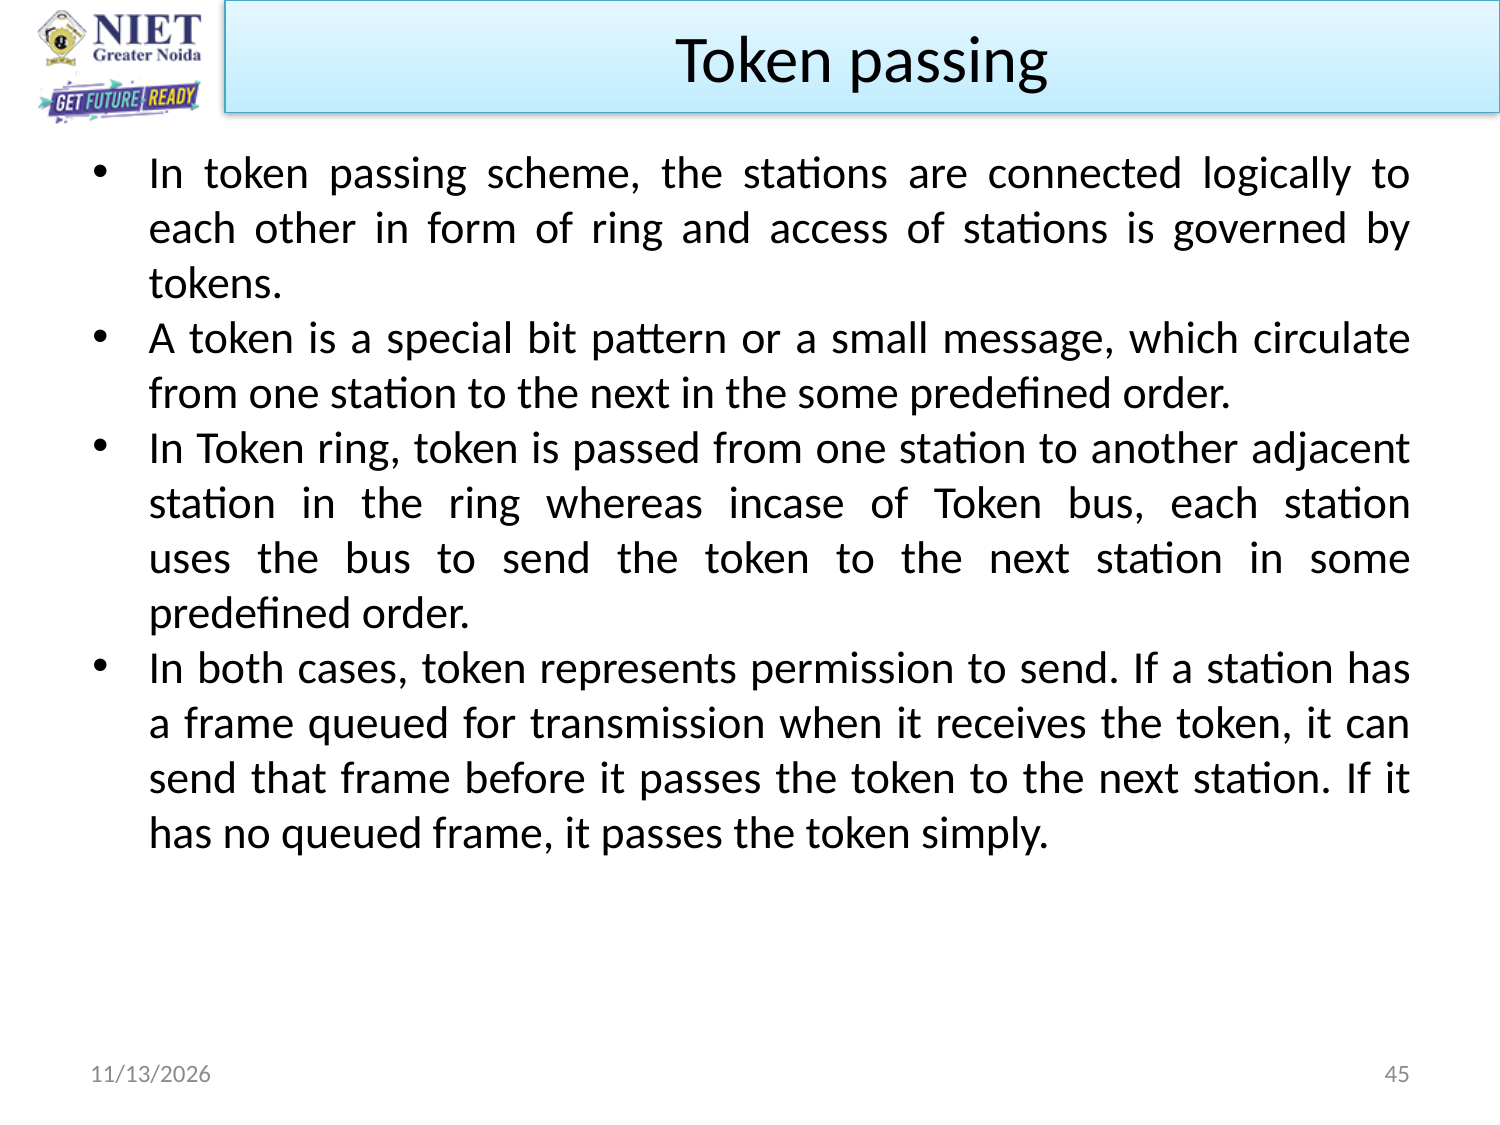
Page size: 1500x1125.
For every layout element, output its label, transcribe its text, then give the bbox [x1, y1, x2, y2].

list In token passing scheme, the stations are connected logically to each other in form of ring and access of stations is governed by tokens. A token is a special bit pattern or a small message, which circulate from one station to the next in the some predefined order. In Token ring, token is passed from one station to another adjacent station in the ring whereas incase of Token bus, each station uses the bus to send the token to the next station in some predefined order. In both cases, token represents permission to send. If a station has a frame queued for transmission when it receives the token, it can send that frame before it passes the token to the next station. If it has no queued frame, it passes the token simply. [77, 135, 1428, 878]
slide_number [75, 1042, 425, 1103]
picture [0, 0, 238, 135]
slide_number 45 [1074, 1042, 1425, 1103]
text_box Token passing [238, 0, 1500, 113]
